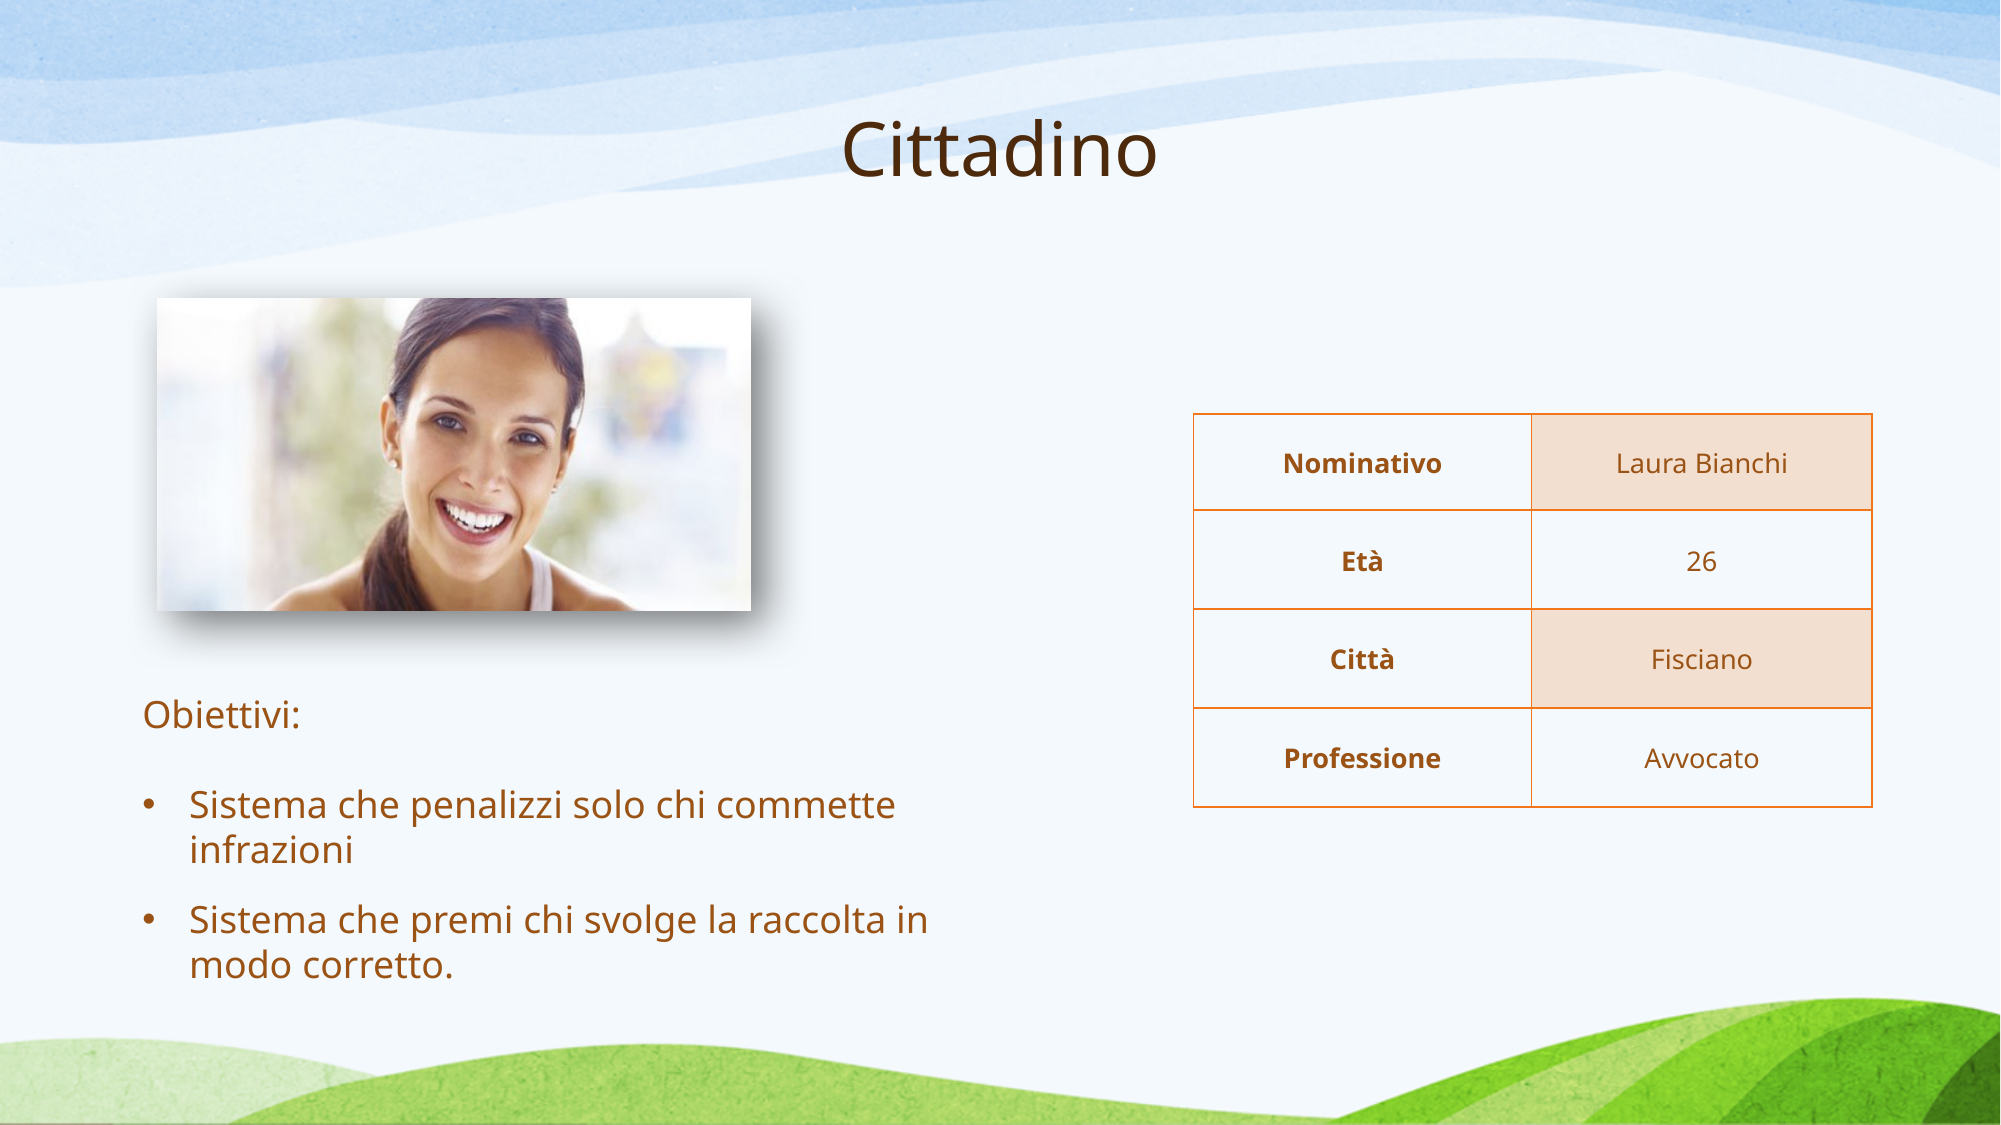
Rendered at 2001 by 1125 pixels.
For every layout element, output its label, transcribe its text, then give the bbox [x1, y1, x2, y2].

table_header Nominativo [1194, 415, 1531, 509]
table_cell Età [1194, 511, 1531, 608]
table_cell Professione [1194, 709, 1531, 806]
title Cittadino [174, 0, 1825, 200]
table_header Laura Bianchi [1532, 415, 1871, 509]
table_cell 26 [1532, 511, 1871, 608]
table_cell Fisciano [1532, 610, 1871, 707]
text_box Obiettivi: Sistema che penalizzi solo chi commette infrazioni Sistema che premi chi svolge la raccolta in modo corretto. [127, 683, 1039, 1039]
picture [0, 0, 2001, 1125]
table_cell Città [1194, 610, 1531, 707]
table_cell Avvocato [1532, 709, 1871, 806]
